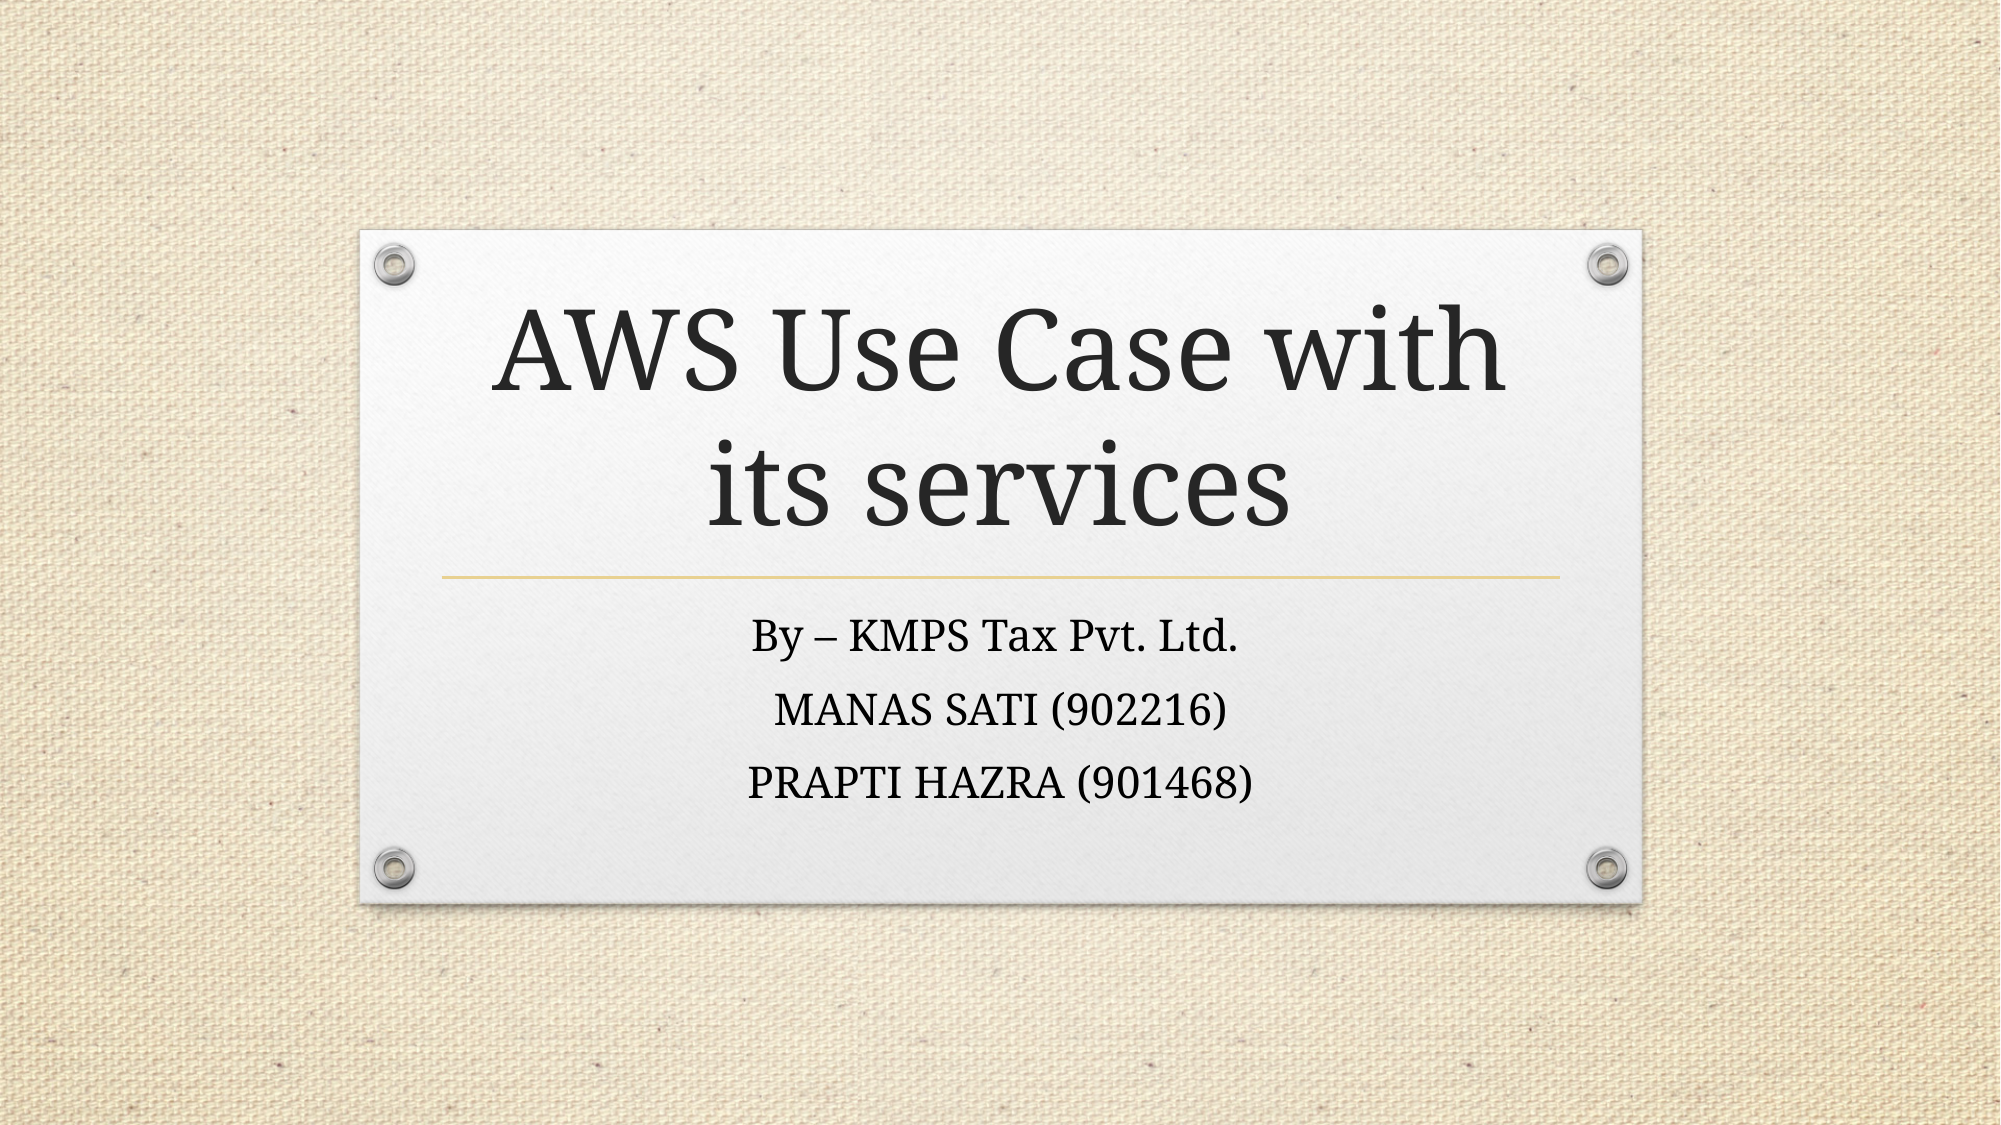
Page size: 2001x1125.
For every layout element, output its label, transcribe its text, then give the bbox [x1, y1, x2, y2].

subtitle By – KMPS Tax Pvt. Ltd. MANAS SATI (902216) PRAPTI HAZRA (901468) [441, 600, 1560, 817]
title AWS Use Case with its services [441, 306, 1560, 556]
picture [0, 0, 2001, 1125]
